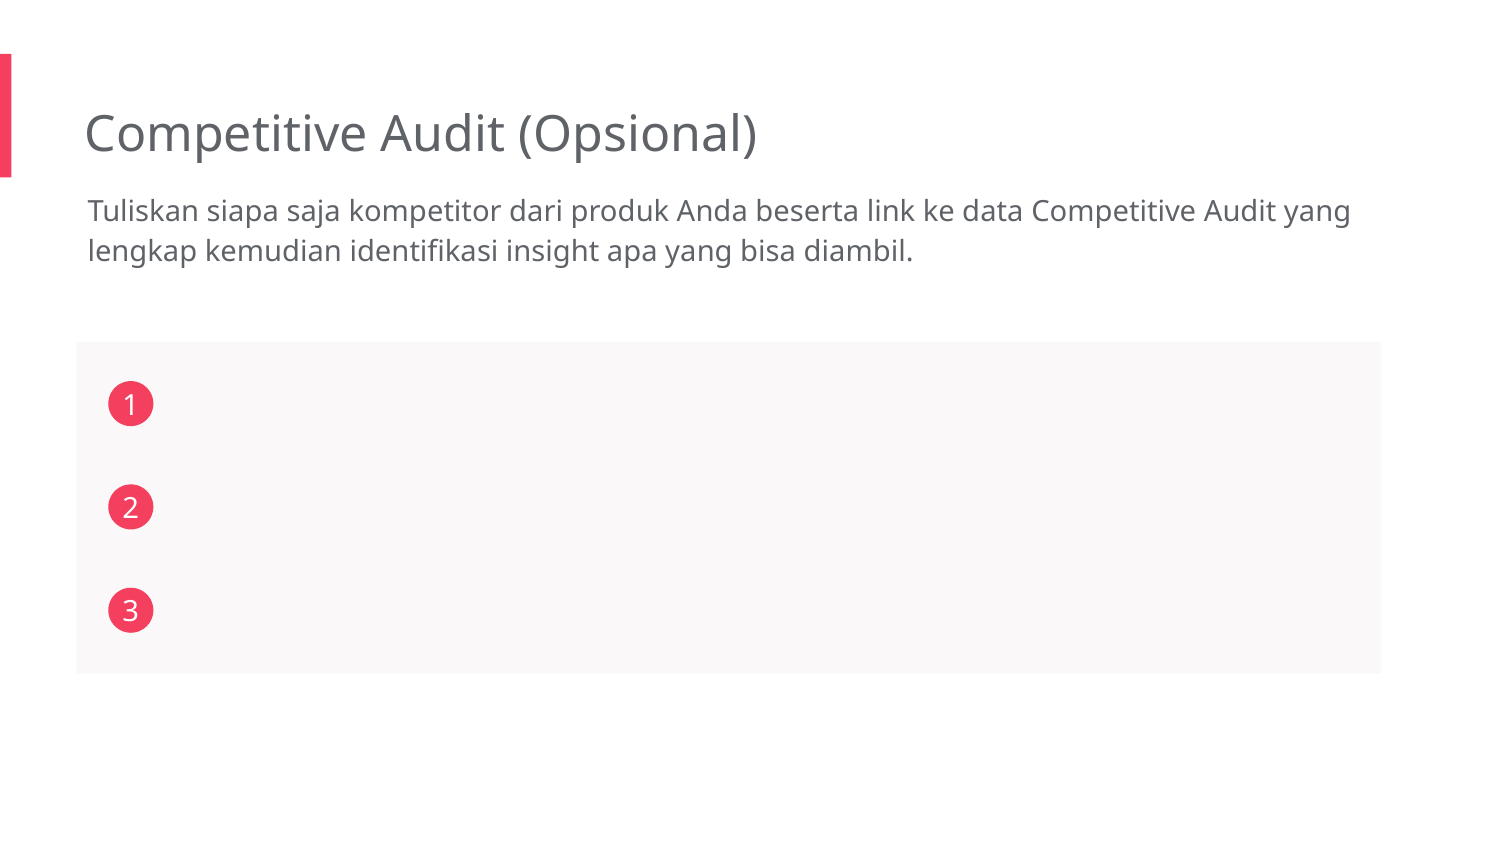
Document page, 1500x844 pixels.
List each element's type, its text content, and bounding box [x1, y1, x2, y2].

text_box Tuliskan siapa saja kompetitor dari produk Anda beserta link ke data Competitive Audit yang lengkap kemudian identifikasi insight apa yang bisa diambil. [87, 172, 1379, 283]
text_box 3 [108, 587, 154, 633]
text_box 1 [108, 381, 154, 427]
text_box [76, 341, 1381, 674]
text_box Competitive Audit (Opsional) [84, 85, 1087, 176]
text_box 2 [108, 484, 154, 530]
